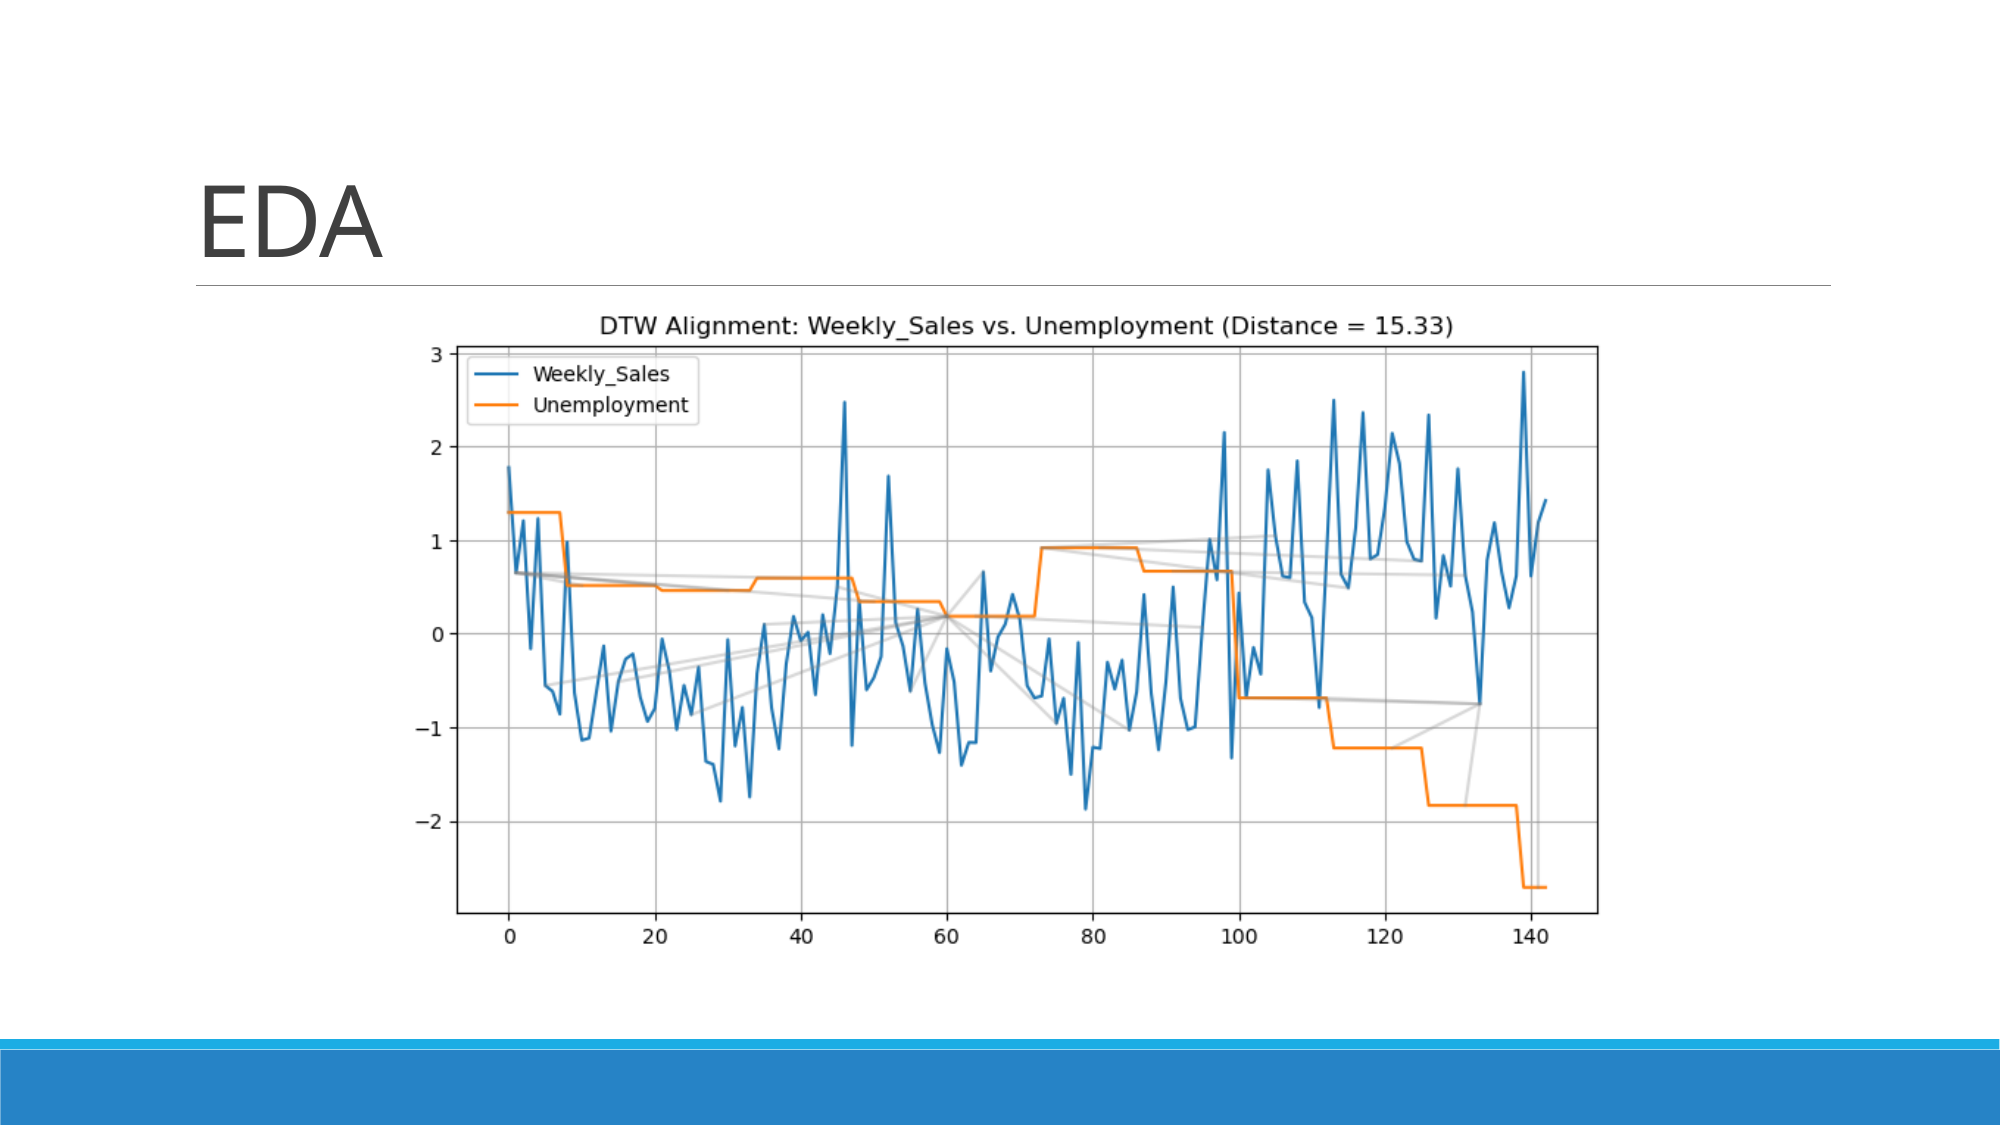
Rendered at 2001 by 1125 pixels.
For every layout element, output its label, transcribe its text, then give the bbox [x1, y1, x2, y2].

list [398, 302, 1612, 964]
title EDA [180, 47, 1830, 285]
